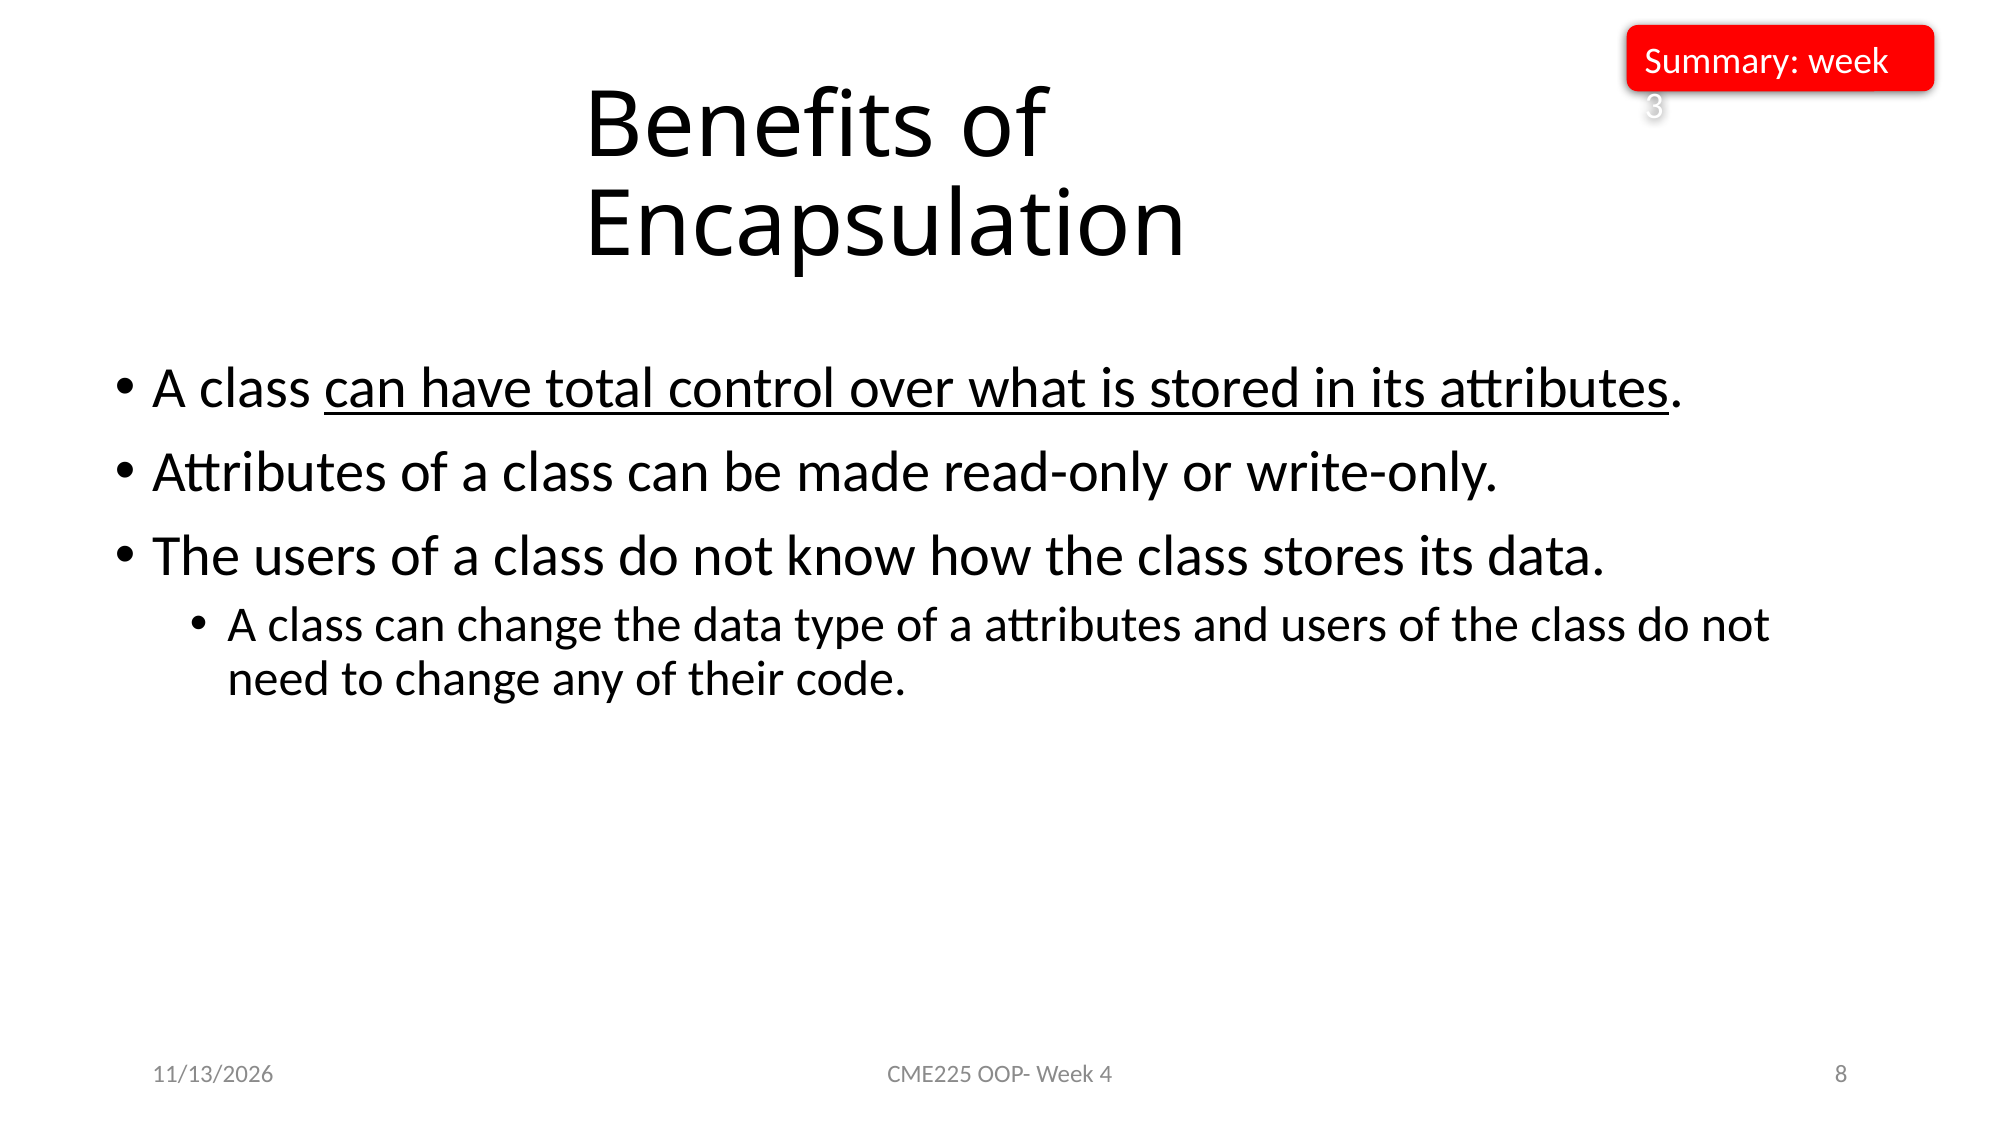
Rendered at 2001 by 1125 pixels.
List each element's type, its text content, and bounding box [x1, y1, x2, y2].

title Benefits of Encapsulation [568, 102, 1650, 250]
slide_number 8 [1412, 1042, 1863, 1103]
text_box Summary: week 3 [1626, 24, 1935, 92]
list A class can have total control over what is stored in its attributes. Attributes of a class can be made read-only or write-only. The users of a class do not know how the class stores its data. A class can change the data type of a attributes and users of the class do not need to change any of their code. [99, 350, 1825, 1007]
footer CME225 OOP- Week 4 [662, 1042, 1338, 1103]
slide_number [137, 1042, 588, 1103]
